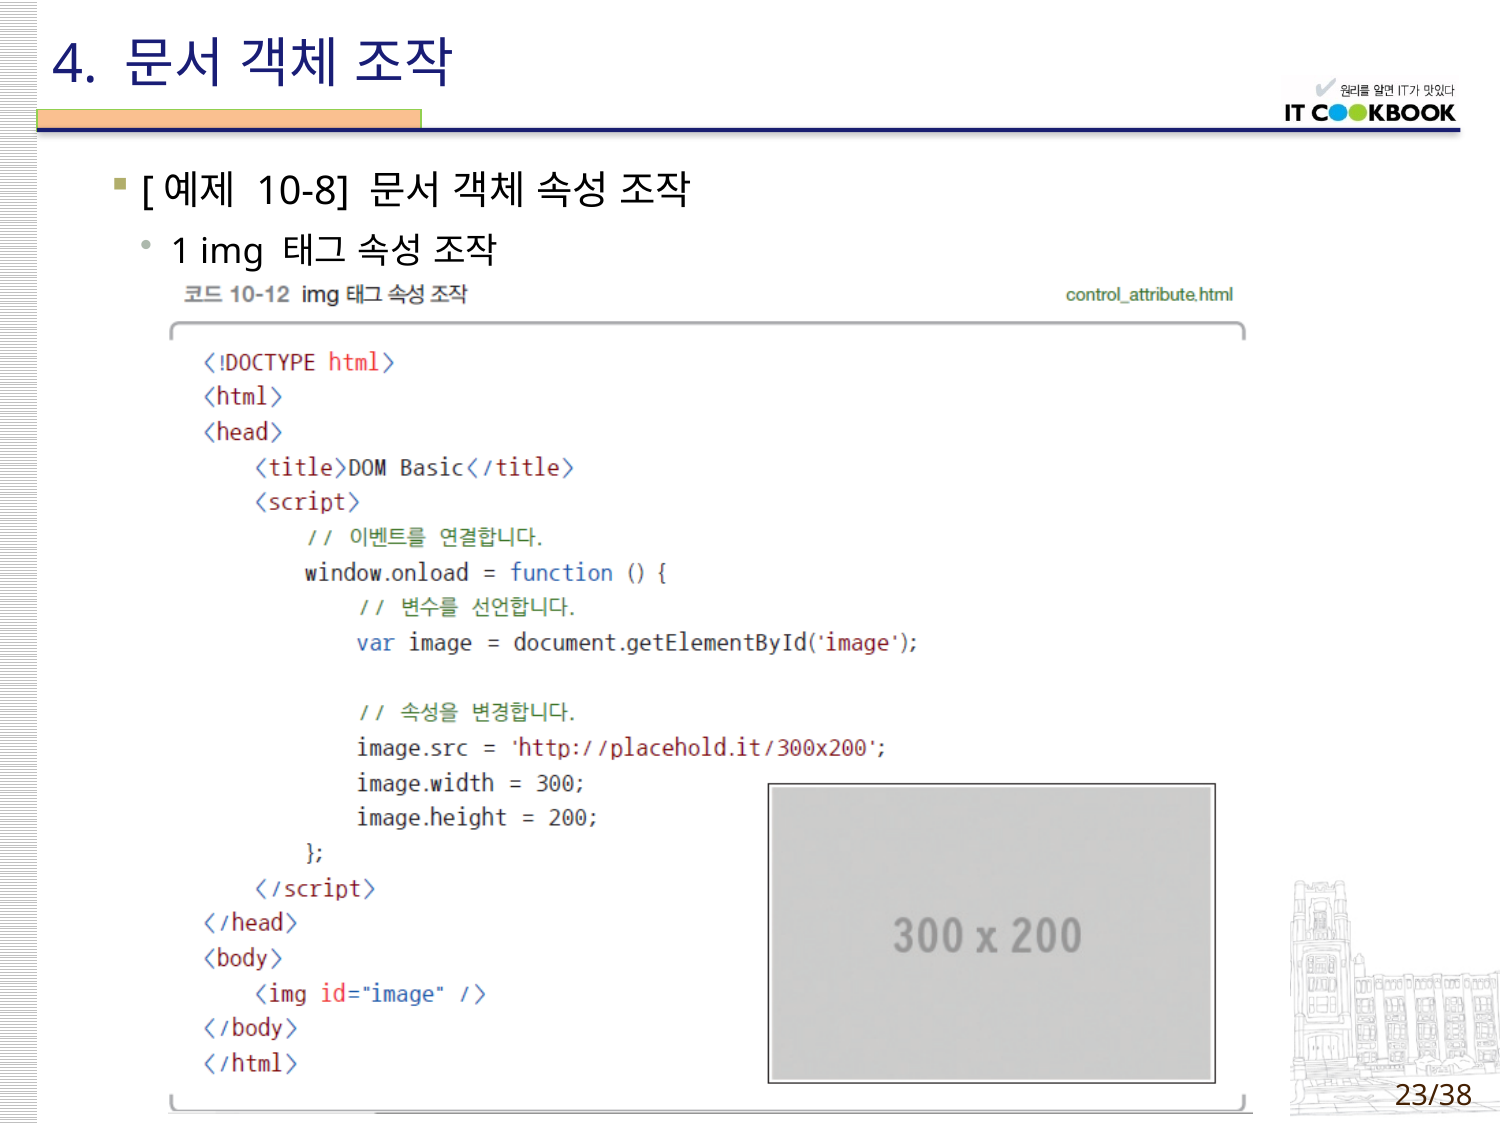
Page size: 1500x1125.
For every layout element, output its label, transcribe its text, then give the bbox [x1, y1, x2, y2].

list [예제 10-8] 문서 객체 속성 조작 1 img 태그 속성 조작 [37, 152, 1463, 1091]
picture [1461, 1086, 1467, 1093]
picture [1281, 75, 1459, 123]
picture [1290, 874, 1500, 1125]
picture [1459, 1095, 1468, 1103]
picture [167, 278, 1253, 1114]
title 4. 문서 객체 조작 [37, 13, 1278, 109]
